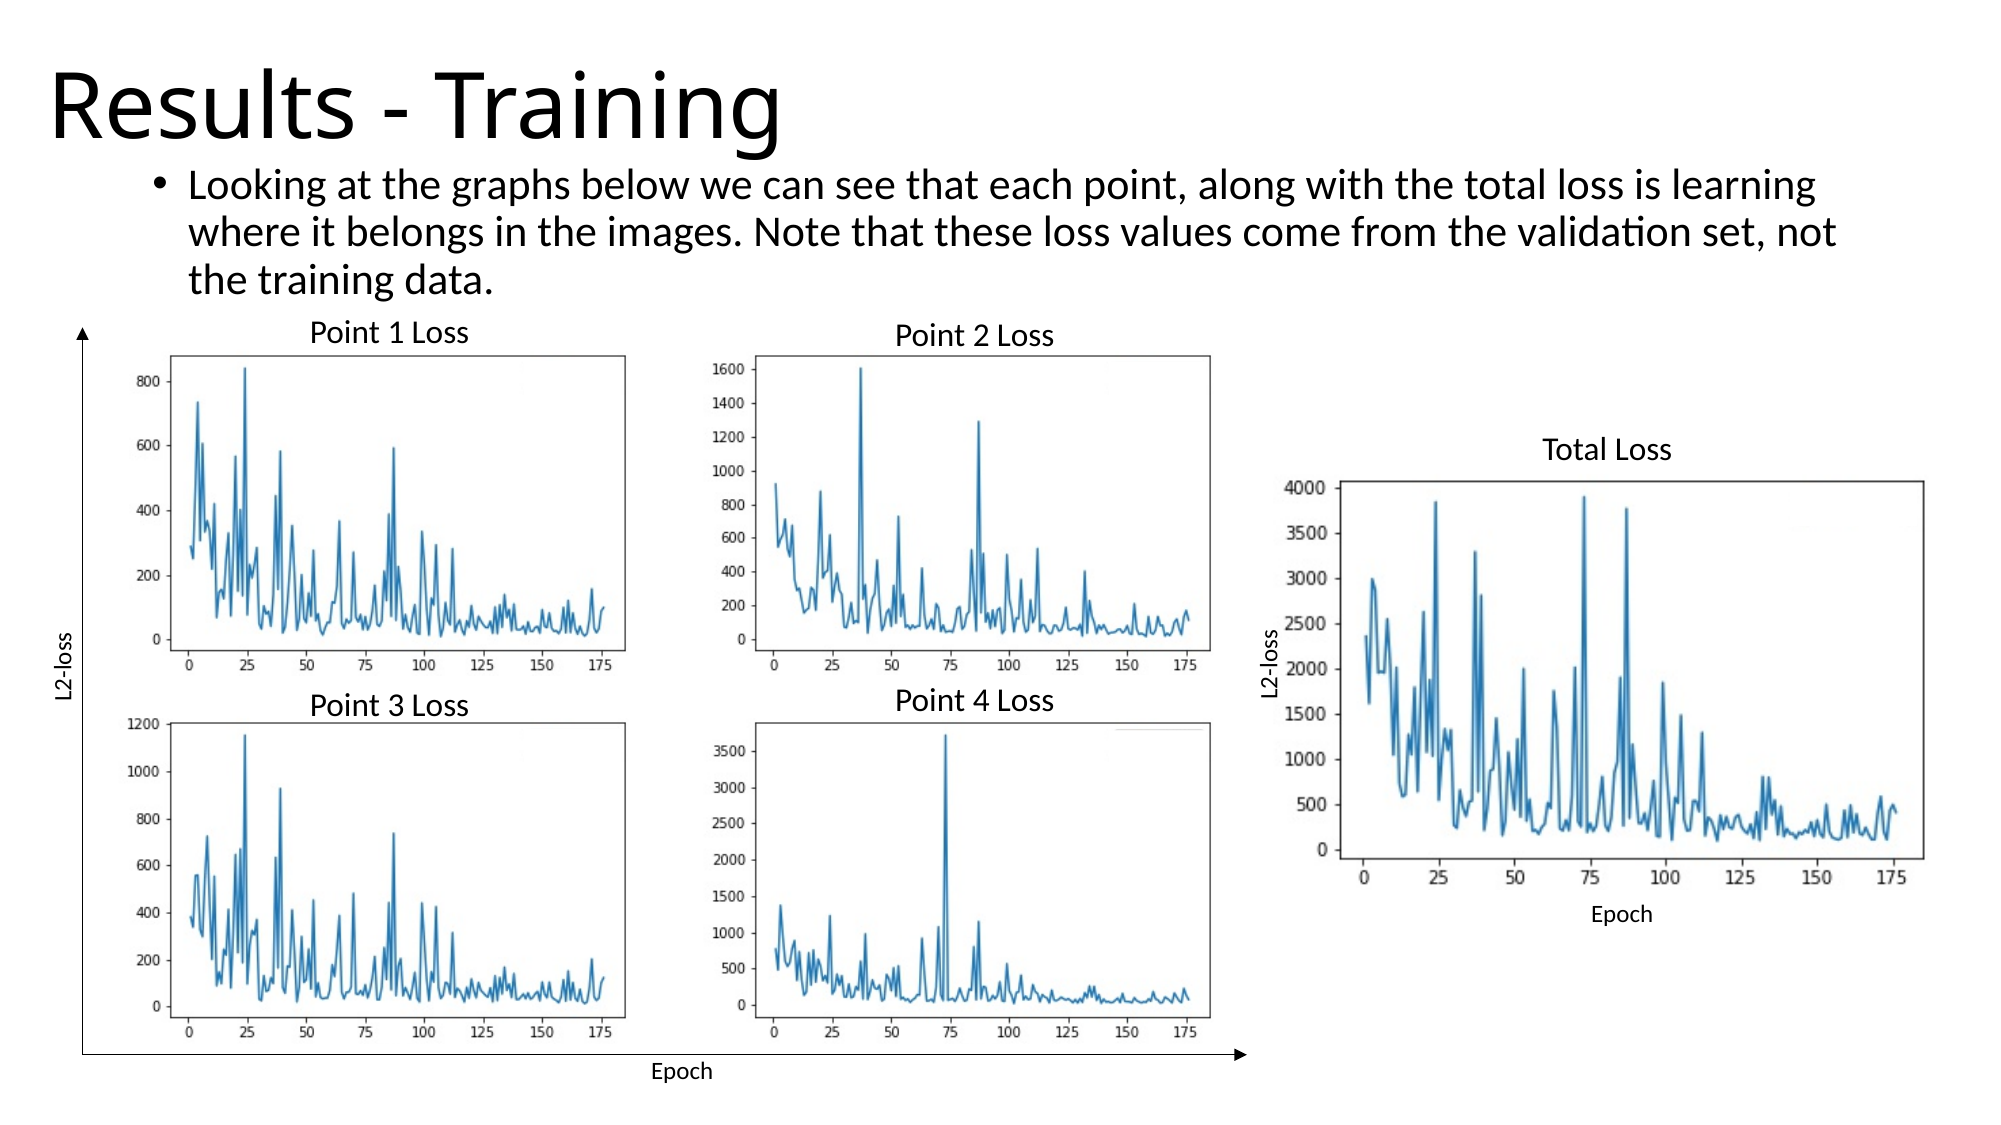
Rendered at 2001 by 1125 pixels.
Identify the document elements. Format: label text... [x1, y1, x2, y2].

text_box Epoch [636, 1047, 729, 1054]
text_box Point 1 Loss [295, 302, 485, 308]
list Looking at the graphs below we can see that each point, along with the total loss is learning where it belongs in the images. Note that these loss values come from the validation set, not the training data. [137, 153, 1863, 353]
text_box Epoch [636, 1055, 729, 1092]
text_box Epoch [1576, 890, 1669, 935]
text_box L2-loss [38, 617, 82, 717]
title Results - Training [32, 0, 1758, 218]
picture [97, 308, 1998, 1044]
